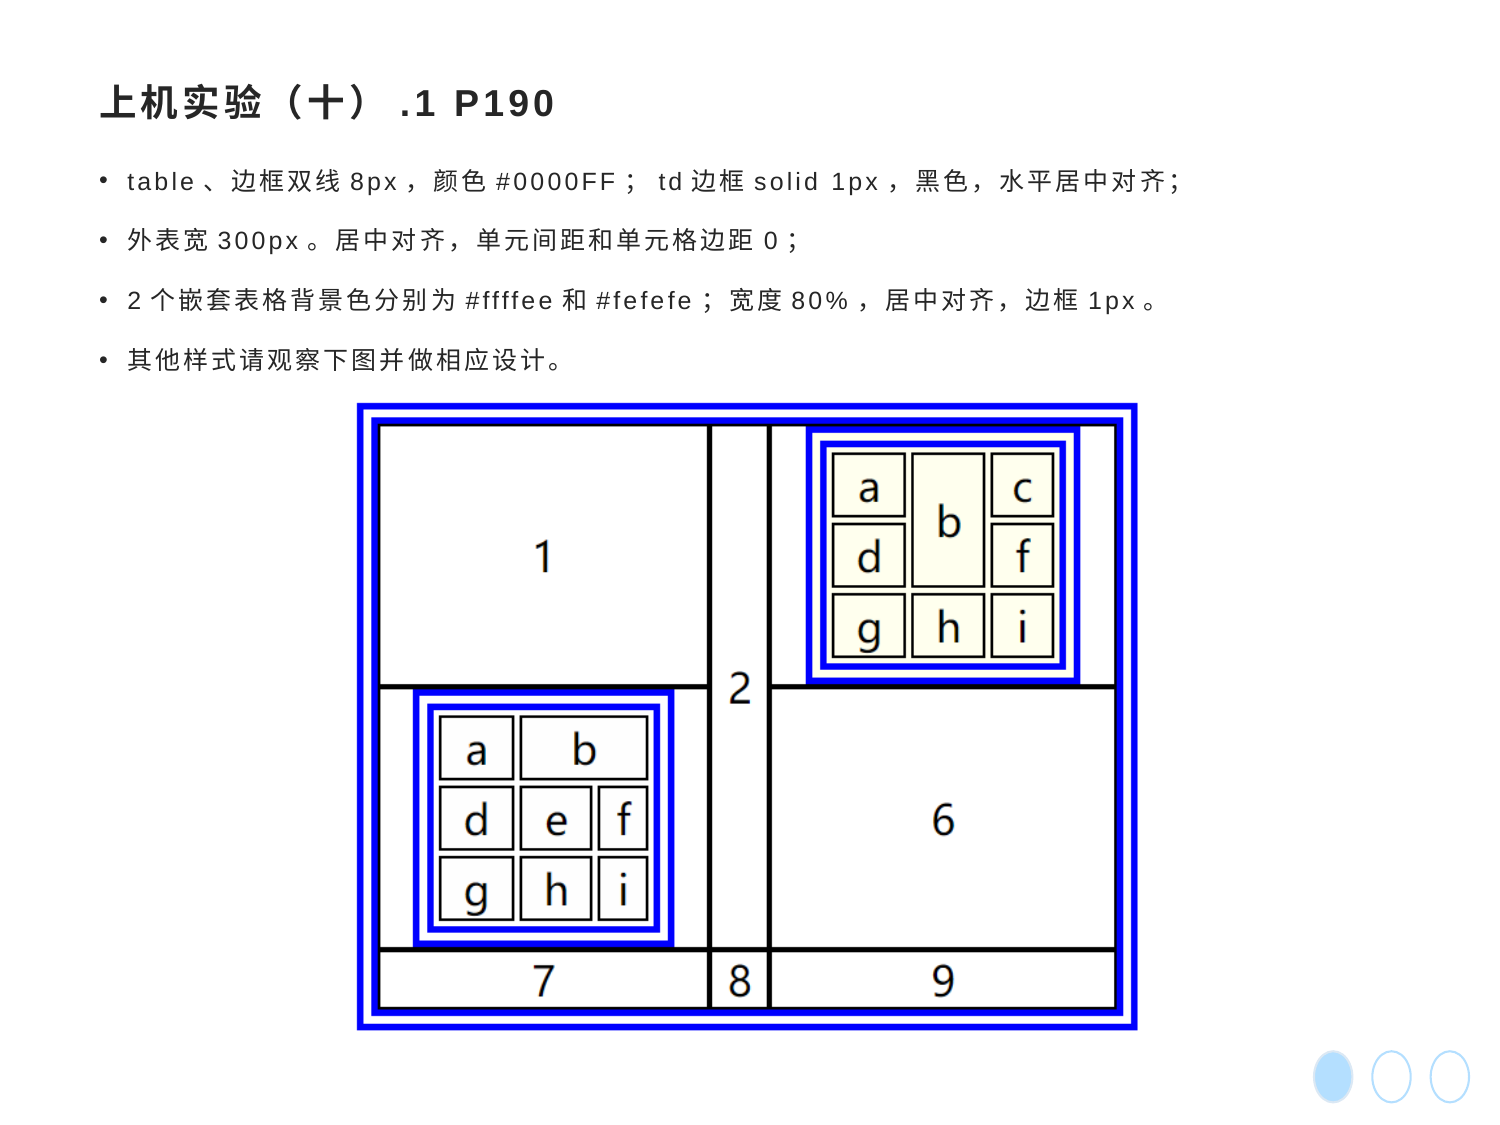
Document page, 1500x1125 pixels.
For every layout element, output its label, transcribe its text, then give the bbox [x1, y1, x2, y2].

picture [348, 393, 1152, 1050]
title 上机实验（十）.1 P190 [82, 72, 1418, 146]
list table、边框双线8px，颜色#0000FF；td边框solid 1px，黑色，水平居中对齐； 外表宽300px。居中对齐，单元间距和单元格边距0； 2个嵌套表格背景色分别为#ffffee和#fefefe；宽度80%，居中对齐，边框1px。 其他样式请观察下图并做相应设计。 [82, 156, 1418, 1041]
